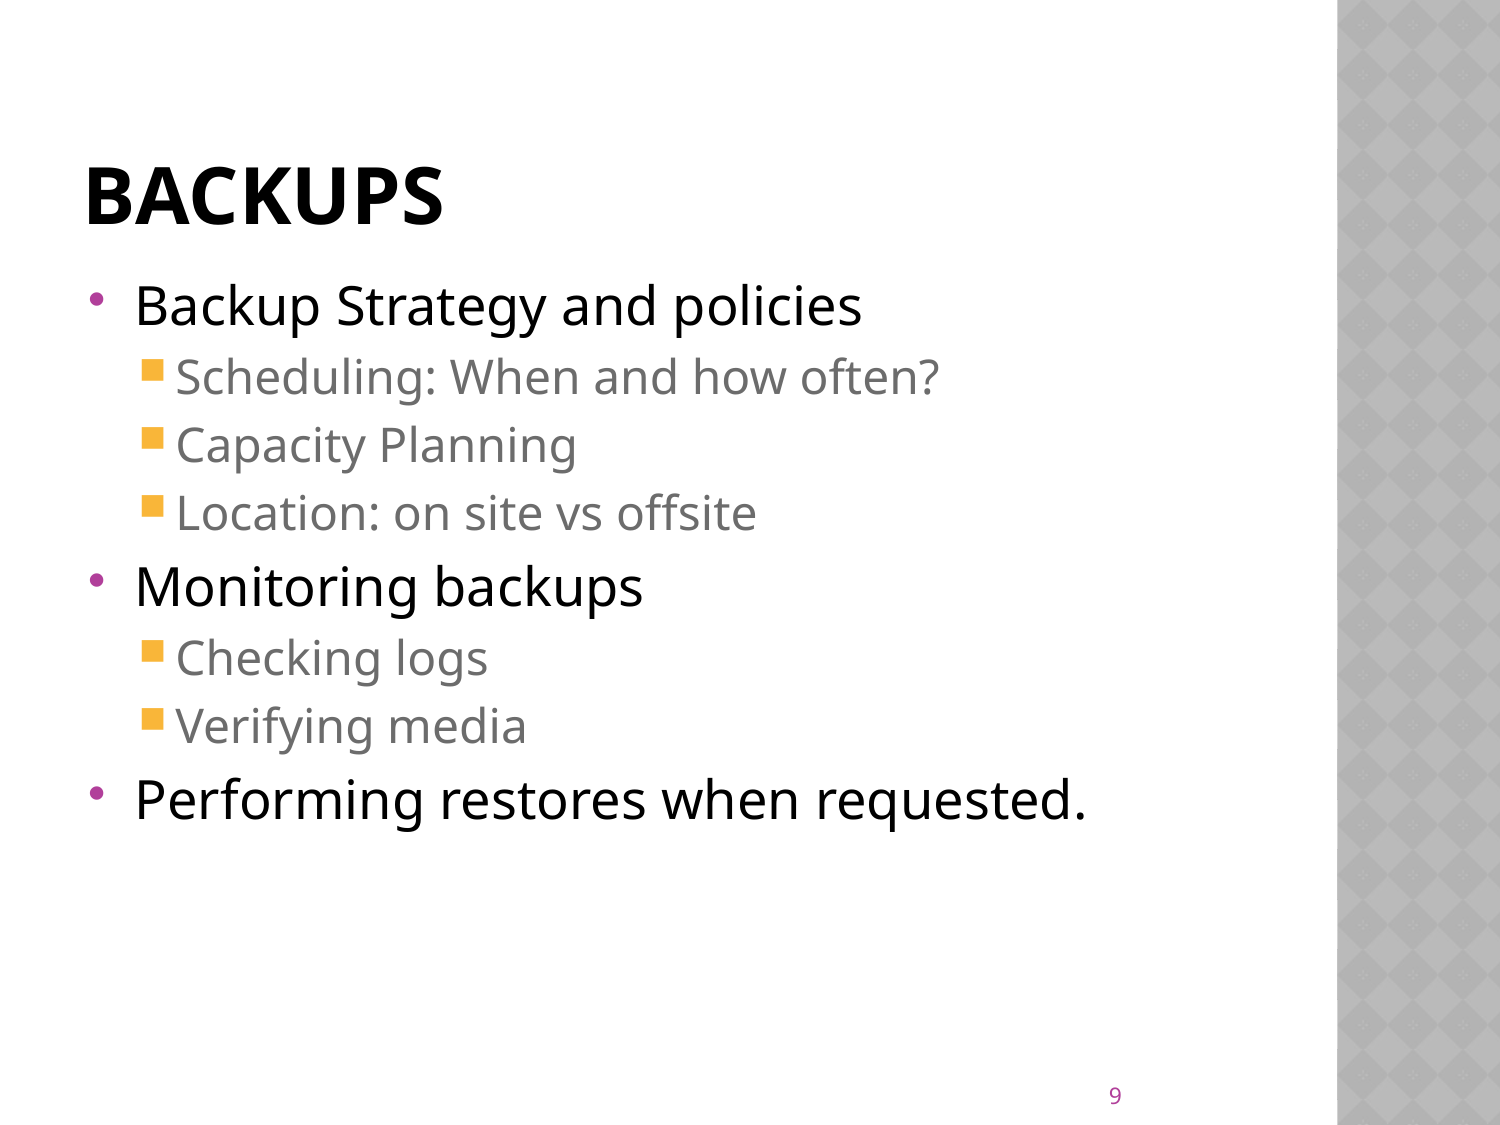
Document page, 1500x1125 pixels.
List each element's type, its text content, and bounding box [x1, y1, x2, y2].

slide_number 9 [1025, 1075, 1123, 1113]
title Backups [75, 52, 1263, 240]
list Backup Strategy and policies Scheduling: When and how often? Capacity Planning Location: on site vs offsite Monitoring backups Checking logs Verifying media Performing restores when requested. [75, 264, 1263, 1060]
